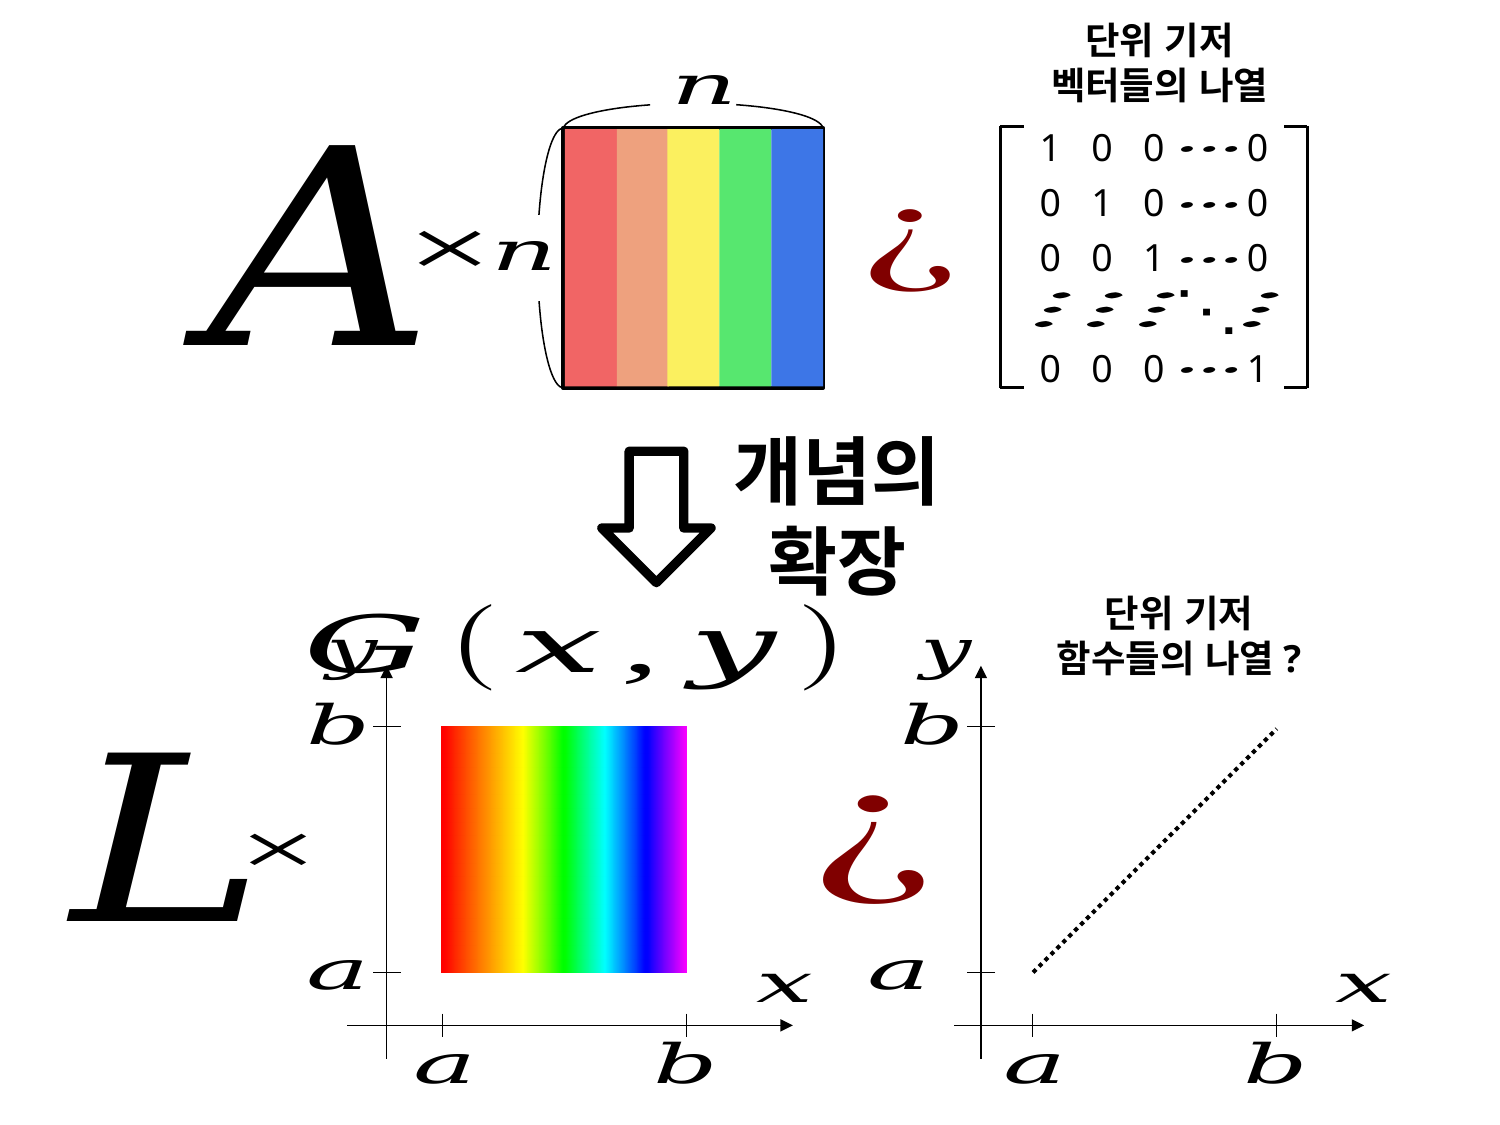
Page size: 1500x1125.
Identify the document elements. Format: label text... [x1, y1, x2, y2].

text_box [769, 127, 825, 389]
text_box 1 [1024, 116, 1076, 171]
text_box [538, 257, 564, 389]
picture [621, 726, 688, 973]
text_box [665, 127, 717, 389]
text_box 0 [1232, 171, 1284, 226]
text_box 0 [1128, 337, 1180, 397]
text_box 개념의 확장 [631, 417, 1043, 612]
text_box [1032, 728, 1277, 973]
text_box 0 [1128, 116, 1180, 171]
text_box 단위 기저 함수들의 나열? [952, 583, 1406, 688]
text_box 1 [1076, 171, 1128, 226]
text_box 0 [1024, 337, 1076, 397]
text_box 0 [1232, 226, 1284, 287]
text_box [599, 449, 631, 561]
text_box [717, 127, 769, 389]
text_box 단위 기저 벡터들의 나열 [933, 9, 1387, 114]
text_box 0 [1076, 116, 1128, 171]
text_box 0 [1024, 226, 1076, 287]
text_box [696, 103, 824, 127]
text_box 0 [1076, 337, 1128, 397]
text_box 1 [1232, 337, 1284, 397]
text_box [538, 127, 564, 258]
text_box 0 [1024, 171, 1076, 226]
text_box 0 [1128, 171, 1180, 226]
text_box [564, 130, 615, 389]
text_box [562, 104, 690, 130]
picture [440, 726, 612, 973]
text_box 0 [1076, 226, 1128, 287]
text_box 0 [1232, 116, 1284, 171]
text_box [615, 127, 665, 389]
text_box 1 [1128, 226, 1180, 287]
